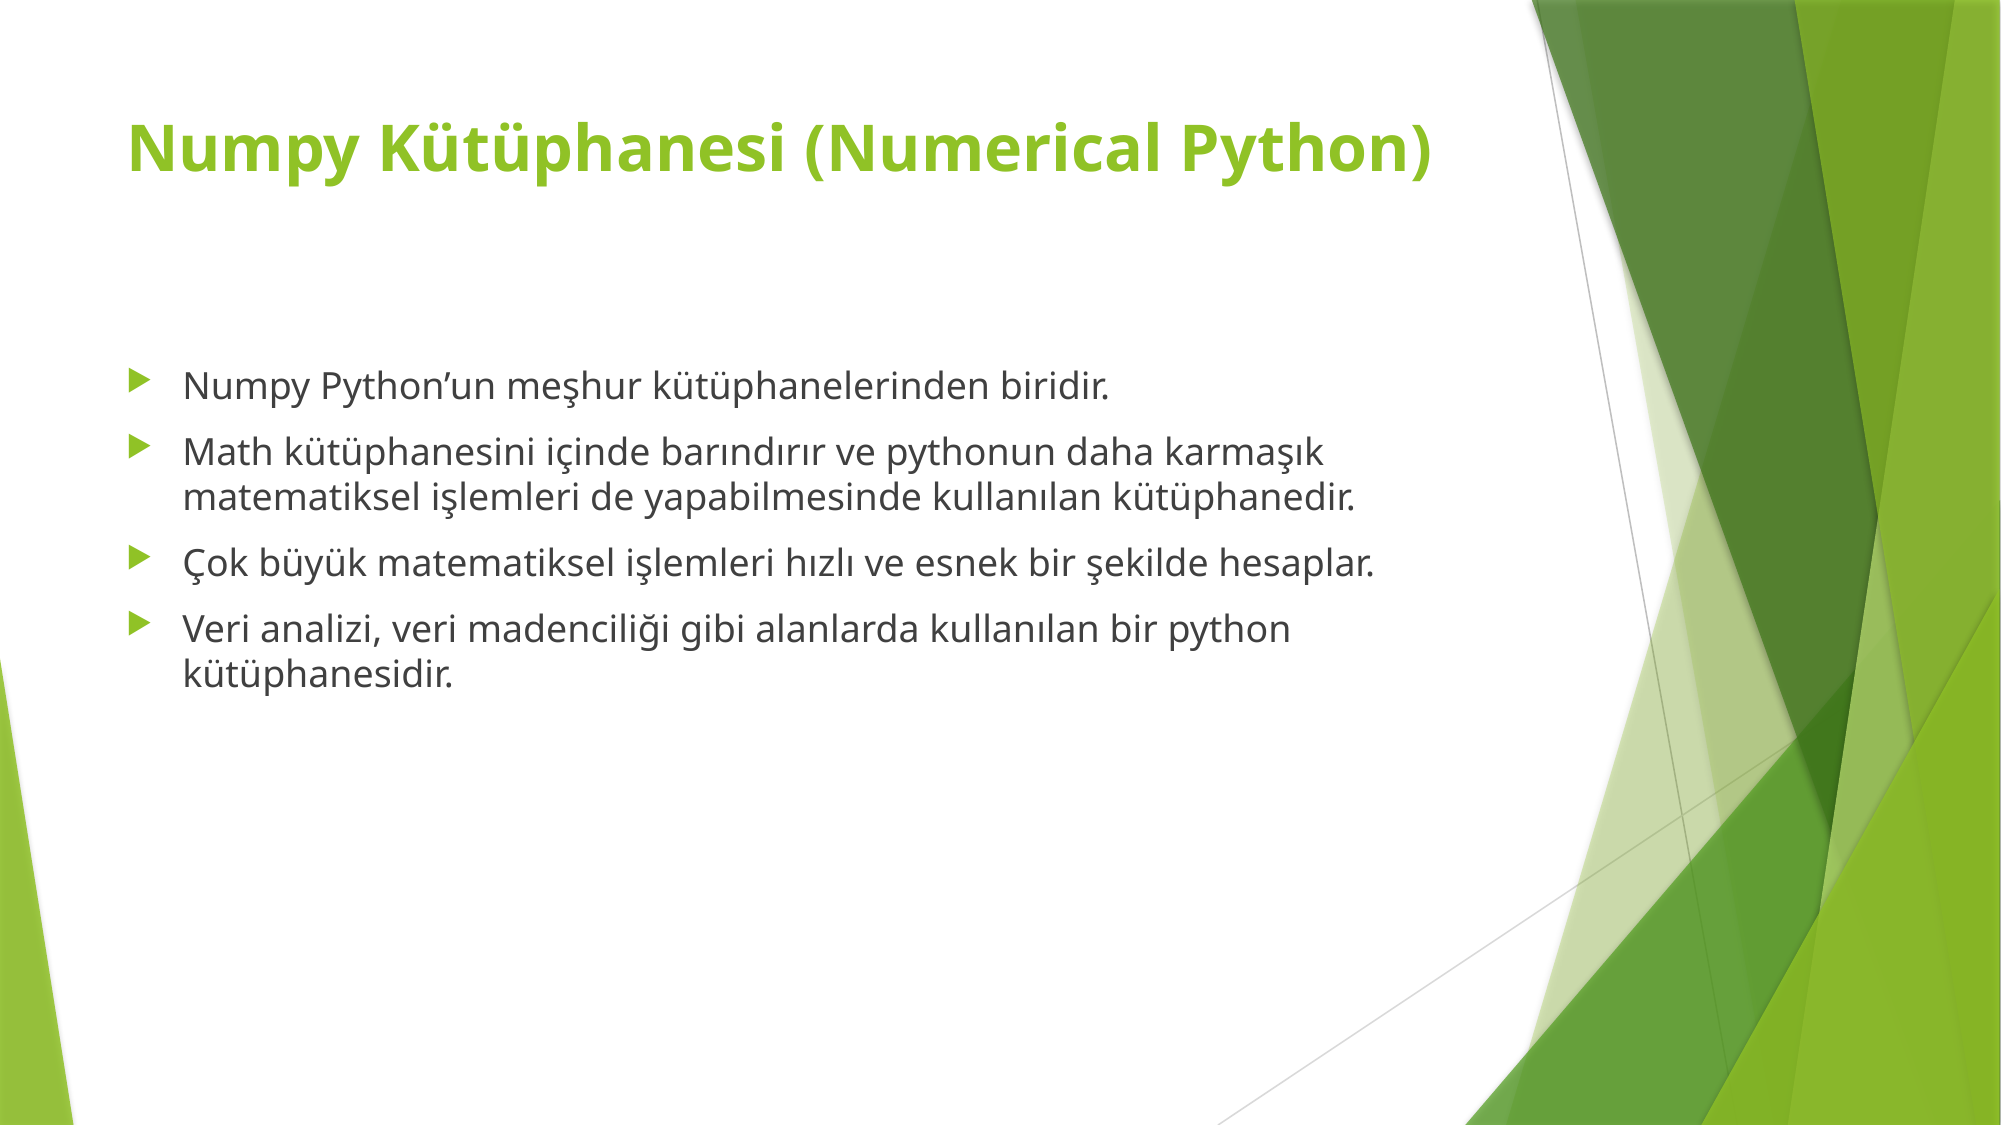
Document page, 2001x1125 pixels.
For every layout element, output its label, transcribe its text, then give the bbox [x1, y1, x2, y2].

title Numpy Kütüphanesi (Numerical Python) [111, 99, 1522, 317]
list Numpy Python’un meşhur kütüphanelerinden biridir. Math kütüphanesini içinde barındırır ve pythonun daha karmaşık matematiksel işlemleri de yapabilmesinde kullanılan kütüphanedir. Çok büyük matematiksel işlemleri hızlı ve esnek bir şekilde hesaplar. Veri analizi, veri madenciliği gibi alanlarda kullanılan bir python kütüphanesidir. [111, 354, 1522, 992]
